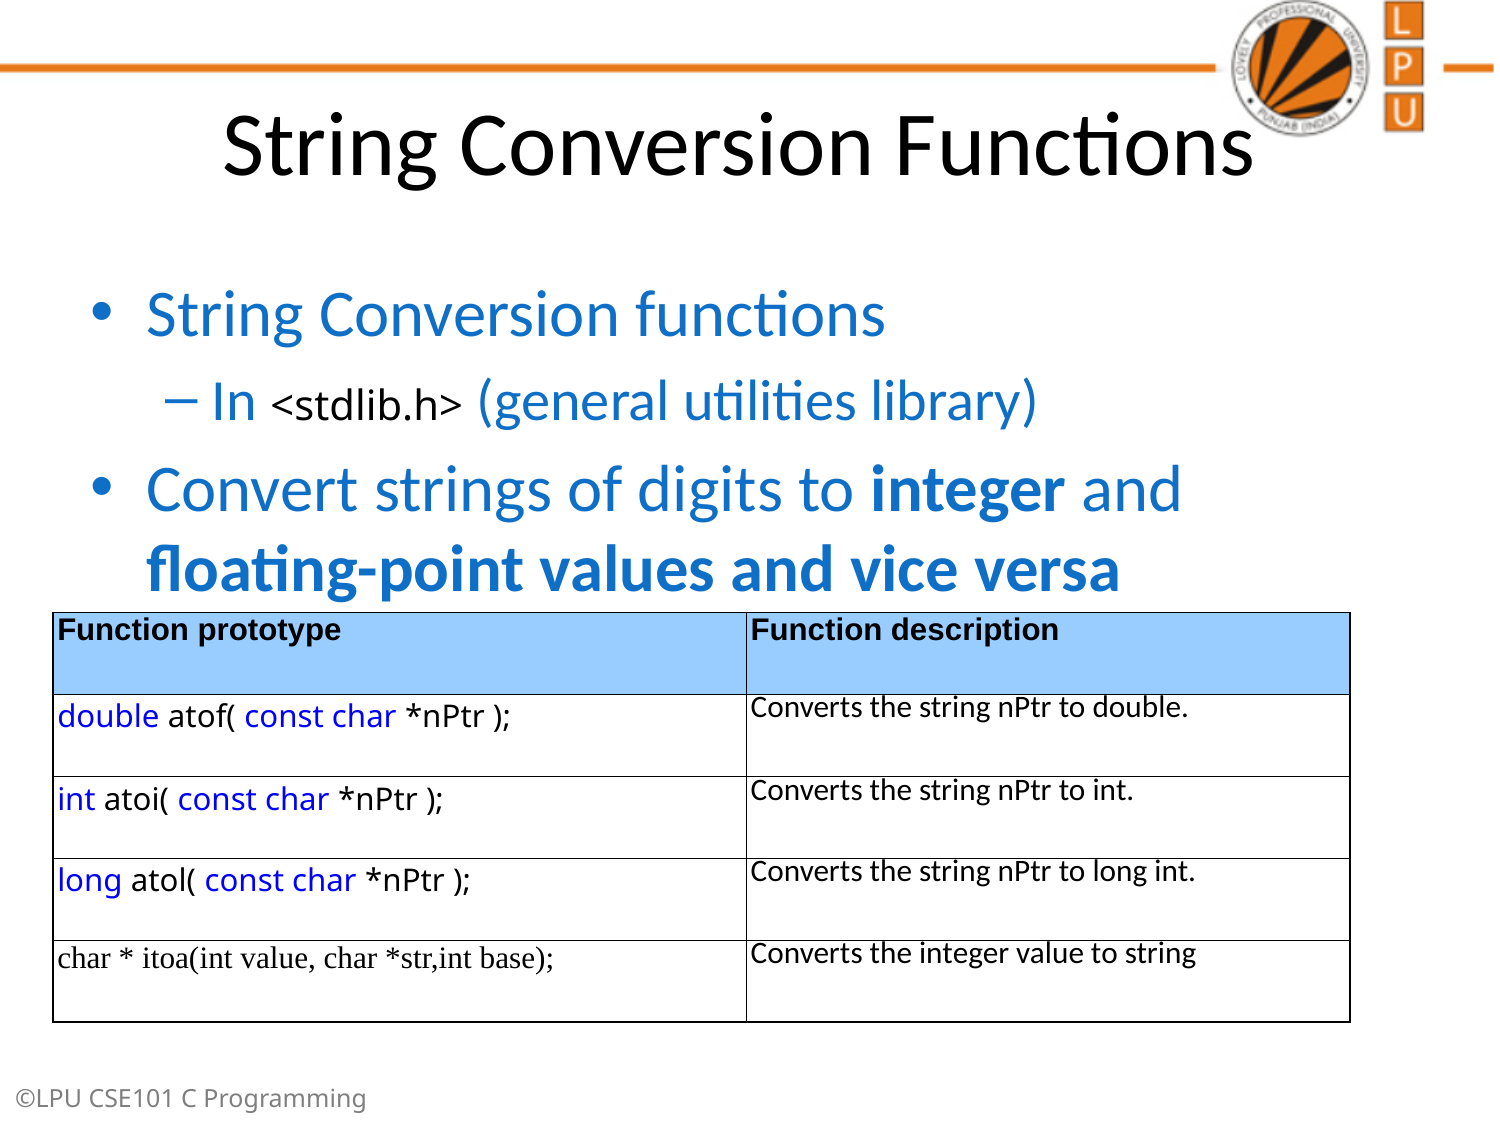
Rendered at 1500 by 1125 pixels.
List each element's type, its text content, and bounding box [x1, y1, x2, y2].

table_cell Converts the string nPtr to double. [747, 695, 1349, 776]
table_cell char * itoa(int value, char *str,int base); [54, 941, 746, 1021]
title String Conversion Functions [75, 45, 1425, 233]
table_cell int atoi( const char *nPtr ); [54, 777, 746, 858]
table_cell double atof( const char *nPtr ); [54, 695, 746, 776]
list String Conversion functions In <stdlib.h> (general utilities library) Convert strings of digits to integer and floating-point values and vice versa [75, 262, 1425, 1005]
table_header Function description [747, 613, 1349, 694]
table_cell long atol( const char *nPtr ); [54, 859, 746, 940]
table_header Function prototype [54, 613, 746, 694]
table_cell Converts the string nPtr to int. [747, 777, 1349, 858]
table_cell Converts the string nPtr to long int. [747, 859, 1349, 940]
picture [0, 0, 1497, 155]
table_cell Converts the integer value to string [747, 941, 1349, 1021]
